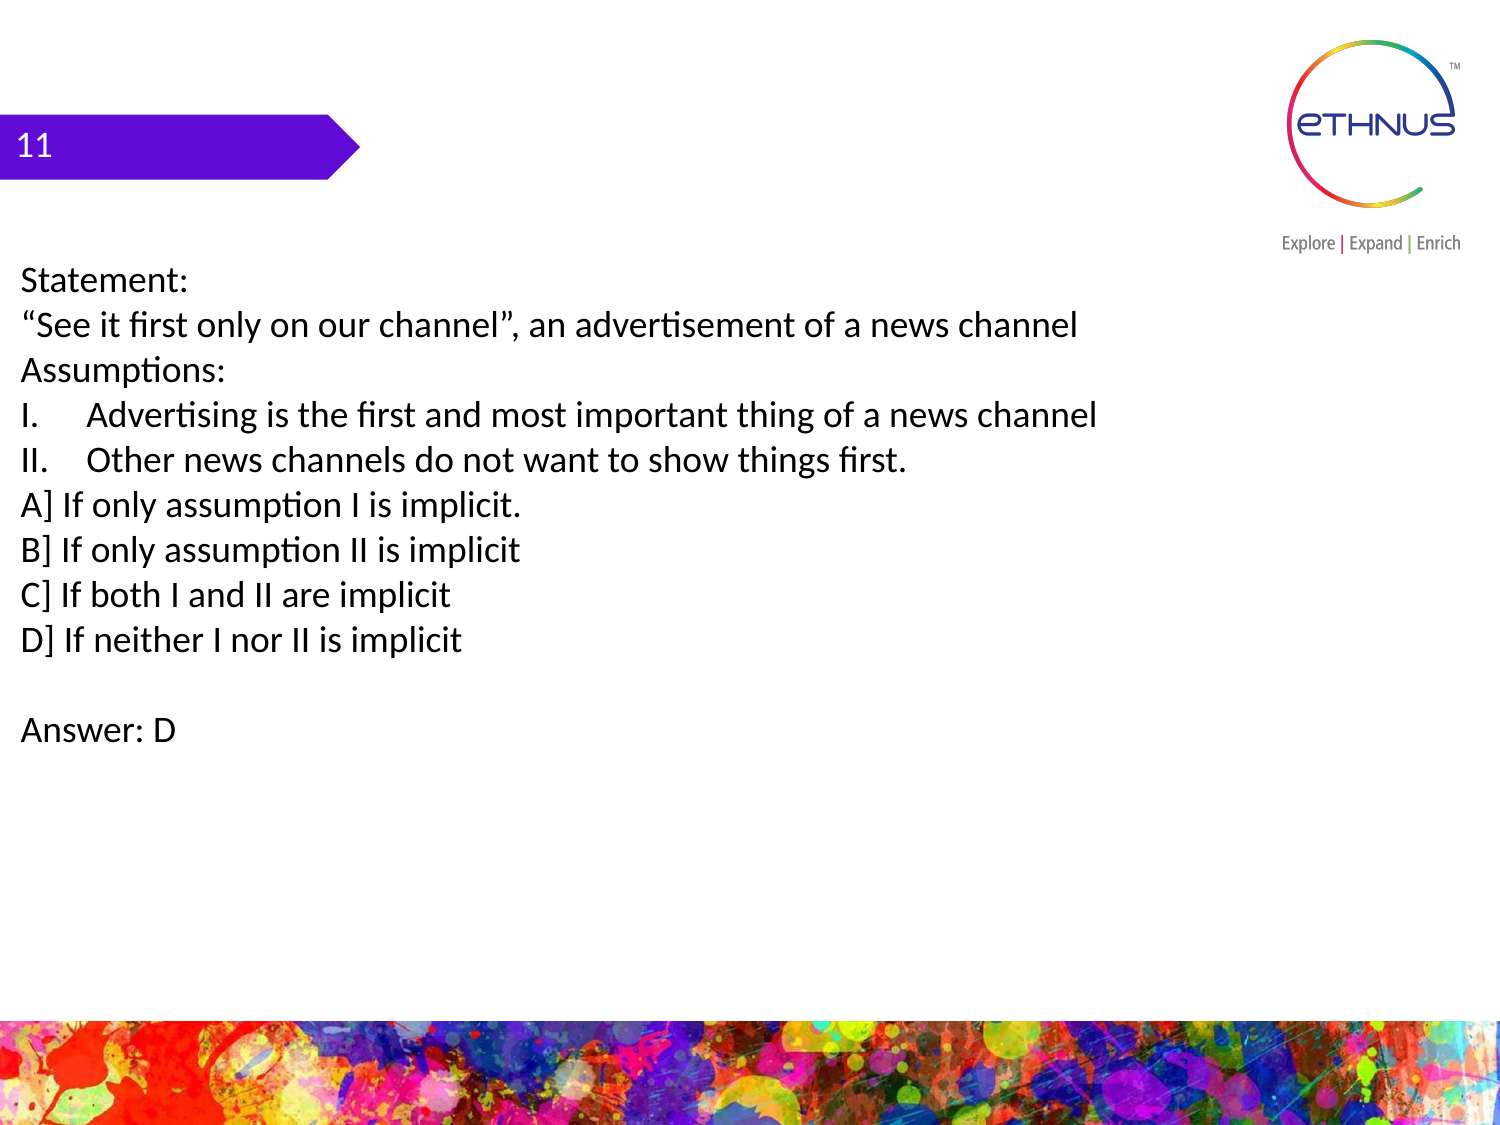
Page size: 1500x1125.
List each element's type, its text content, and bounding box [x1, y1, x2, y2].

picture [1283, 40, 1460, 230]
list Statement: “See it first only on our channel”, an advertisement of a news channel Assumptions: Advertising is the first and most important thing of a news channel Other news channels do not want to show things first. A] If only assumption I is implicit. B] If only assumption II is implicit C] If both I and II are implicit D] If neither I nor II is implicit Answer: D [0, 230, 1500, 666]
list 11 [0, 114, 324, 177]
picture [0, 1021, 1500, 1125]
